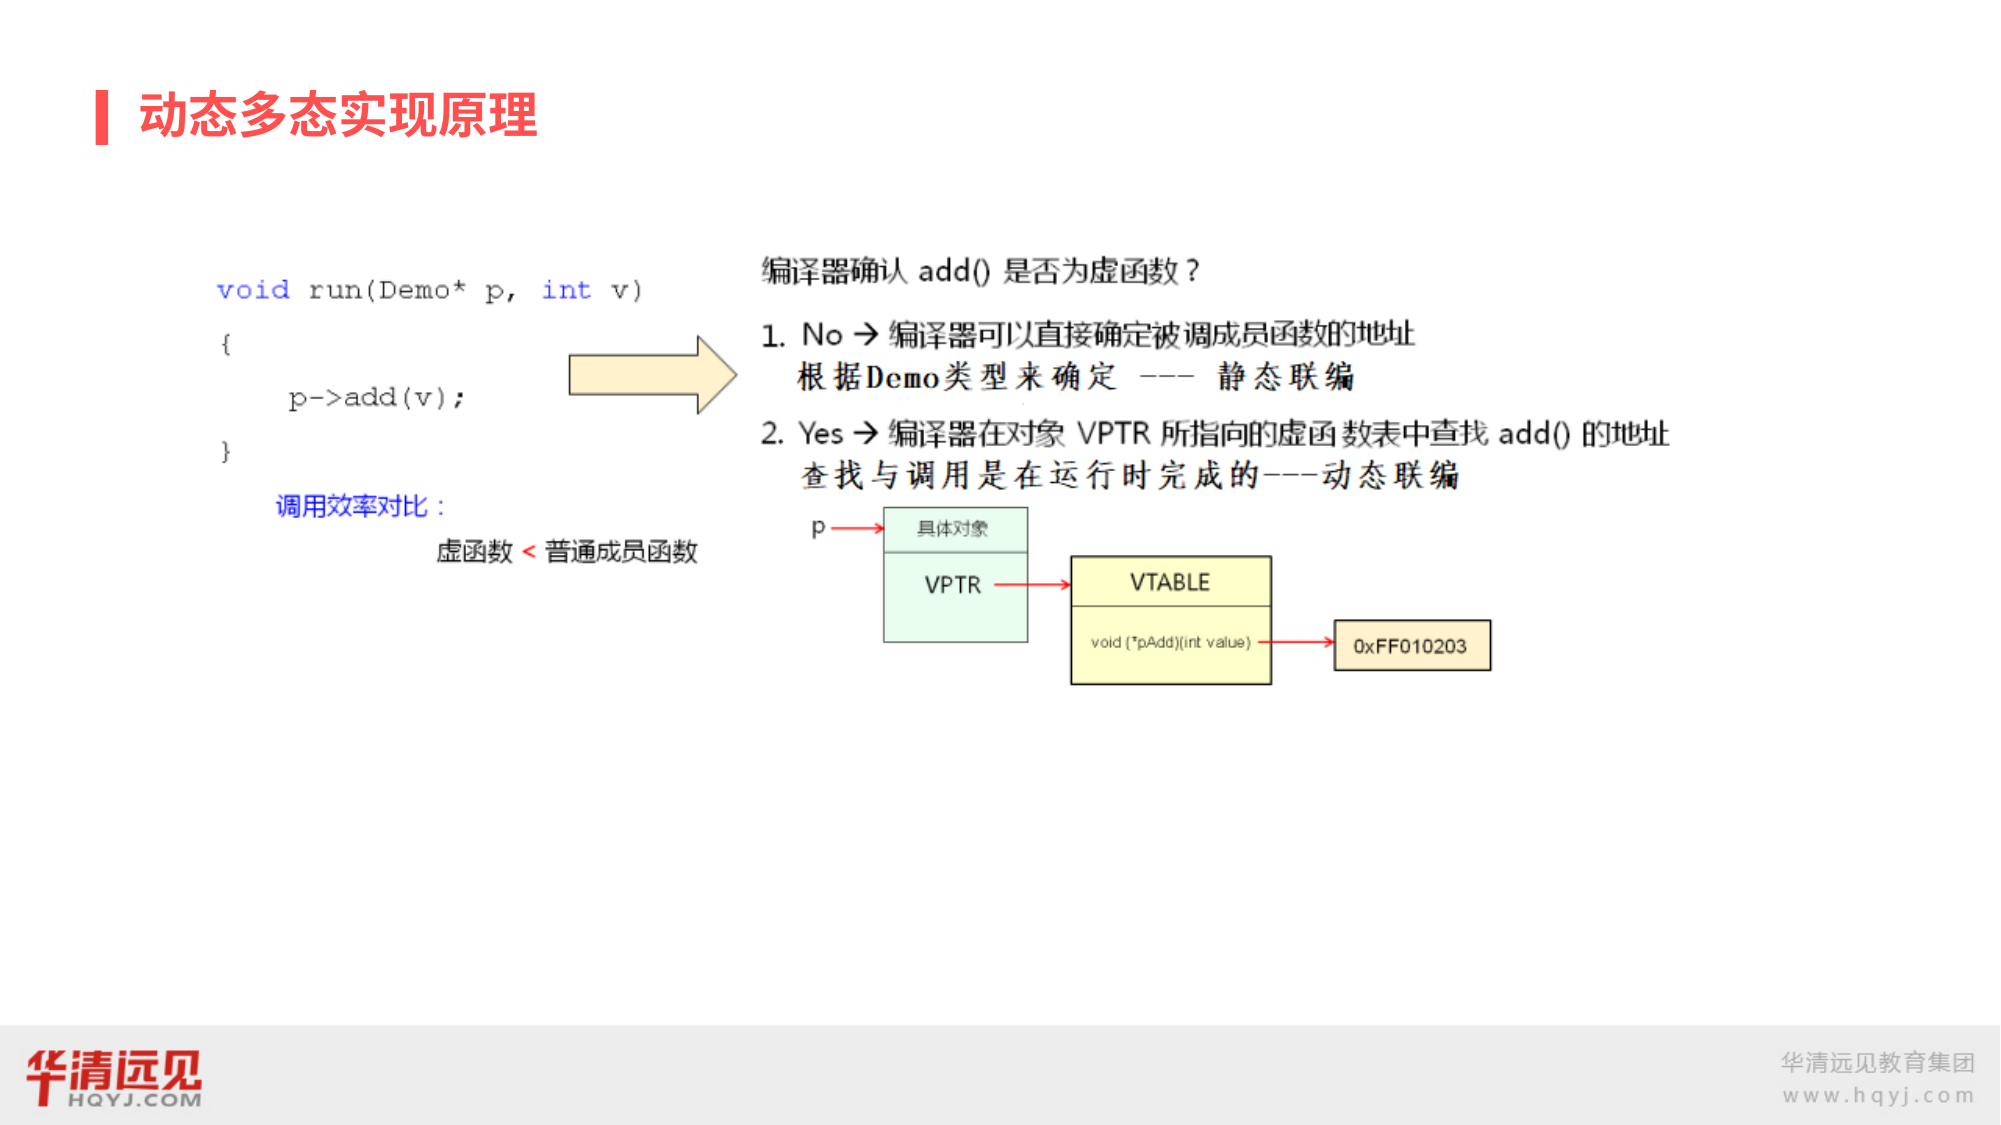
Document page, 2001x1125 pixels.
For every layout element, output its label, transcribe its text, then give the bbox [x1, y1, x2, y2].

picture [0, 0, 2001, 1125]
title 动态多态实现原理 [123, 76, 1876, 145]
